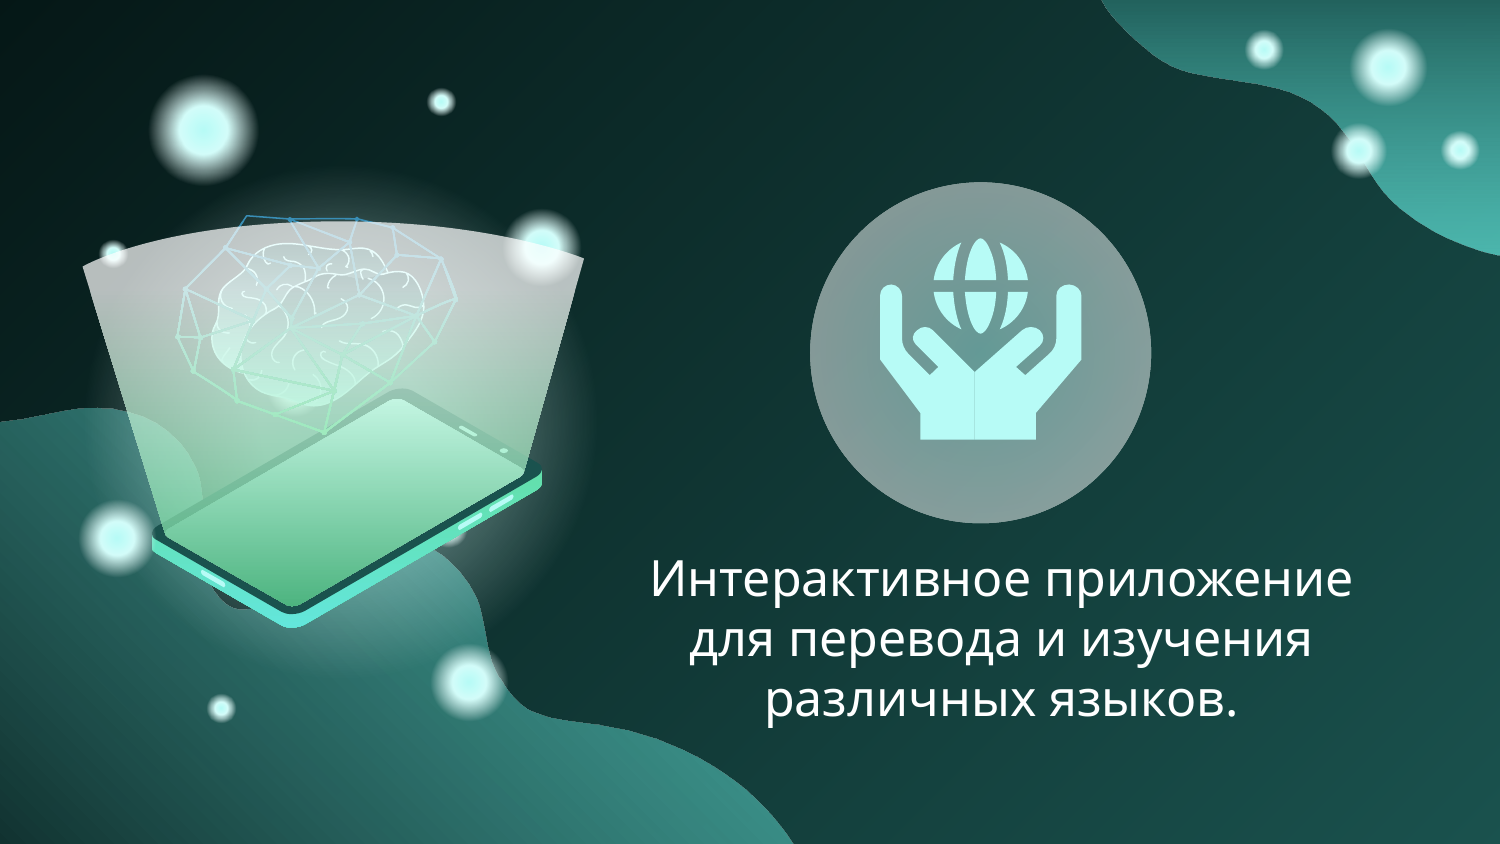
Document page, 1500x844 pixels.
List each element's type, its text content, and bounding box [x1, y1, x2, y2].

text_box [810, 182, 1152, 523]
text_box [39, 51, 641, 736]
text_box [879, 238, 1082, 440]
title Интерактивное приложение для перевода и изучения различных языков. [599, 523, 1404, 751]
